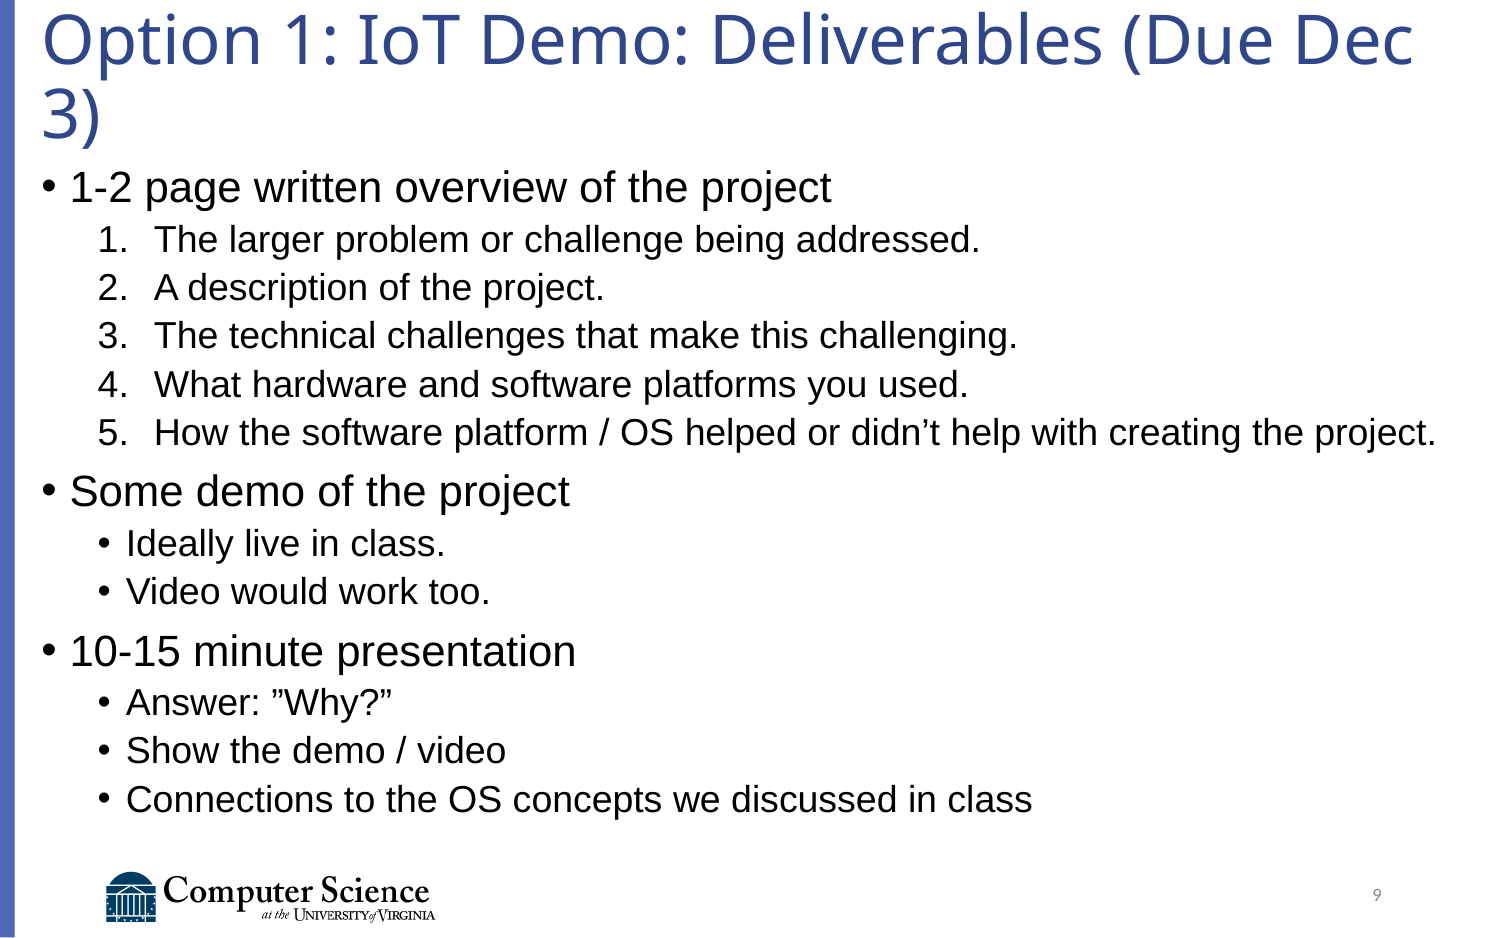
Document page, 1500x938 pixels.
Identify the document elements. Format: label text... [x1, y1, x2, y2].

list 1-2 page written overview of the project The larger problem or challenge being addressed. A description of the project. The technical challenges that make this challenging. What hardware and software platforms you used. How the software platform / OS helped or didn’t help with creating the project. Some demo of the project Ideally live in class. Video would work too. 10-15 minute presentation Answer: ”Why?” Show the demo / video Connections to the OS concepts we discussed in class [26, 157, 1483, 845]
title Option 1: IoT Demo: Deliverables (Due Dec 3) [26, 14, 1483, 145]
picture [103, 870, 441, 923]
slide_number 9 [1059, 868, 1397, 919]
